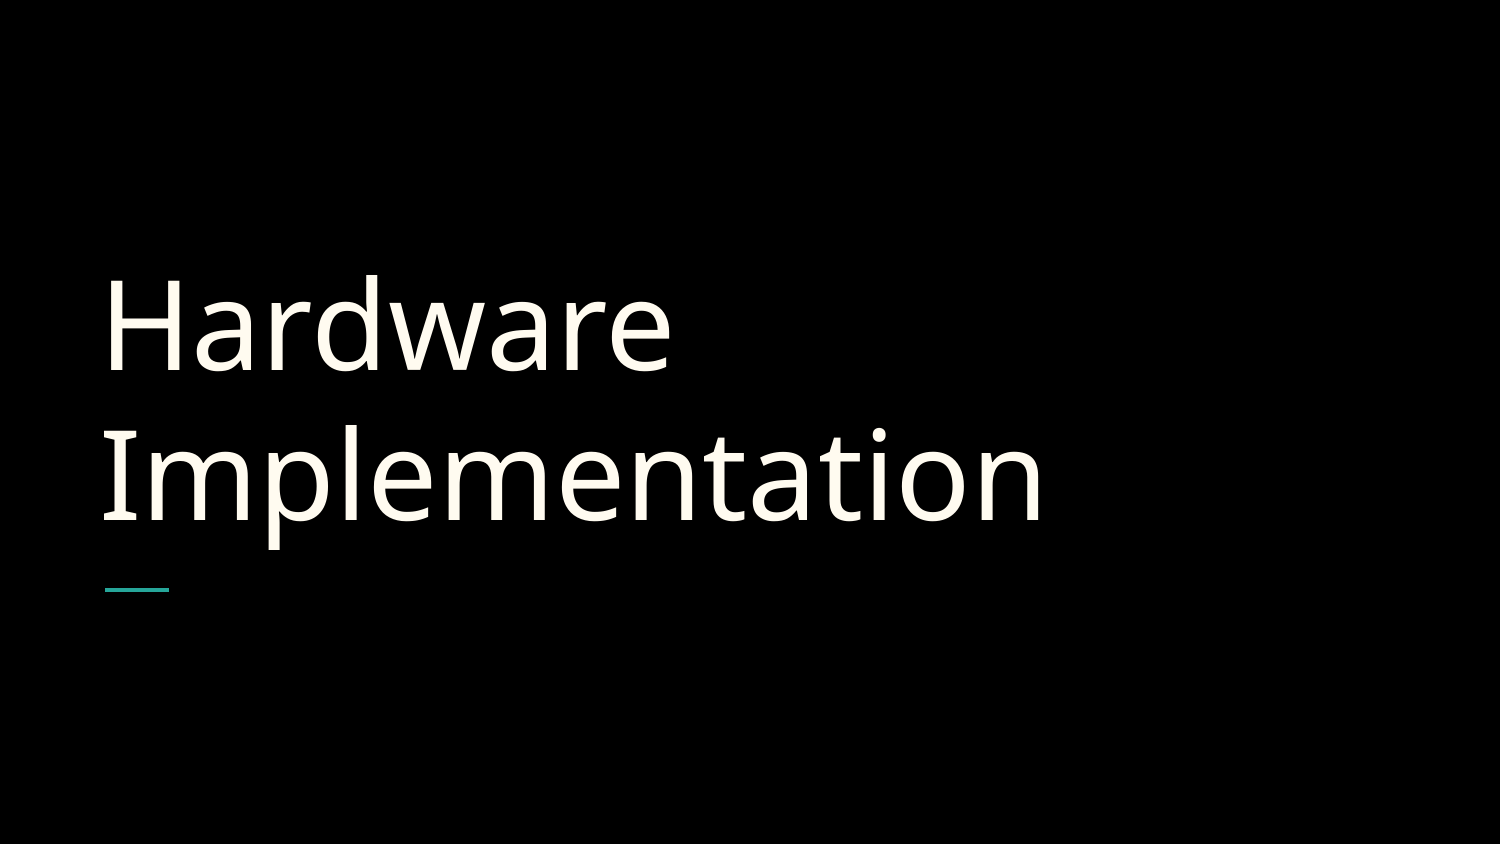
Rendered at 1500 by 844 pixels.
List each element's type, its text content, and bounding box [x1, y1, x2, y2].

title Hardware Implementation [84, 310, 1416, 561]
